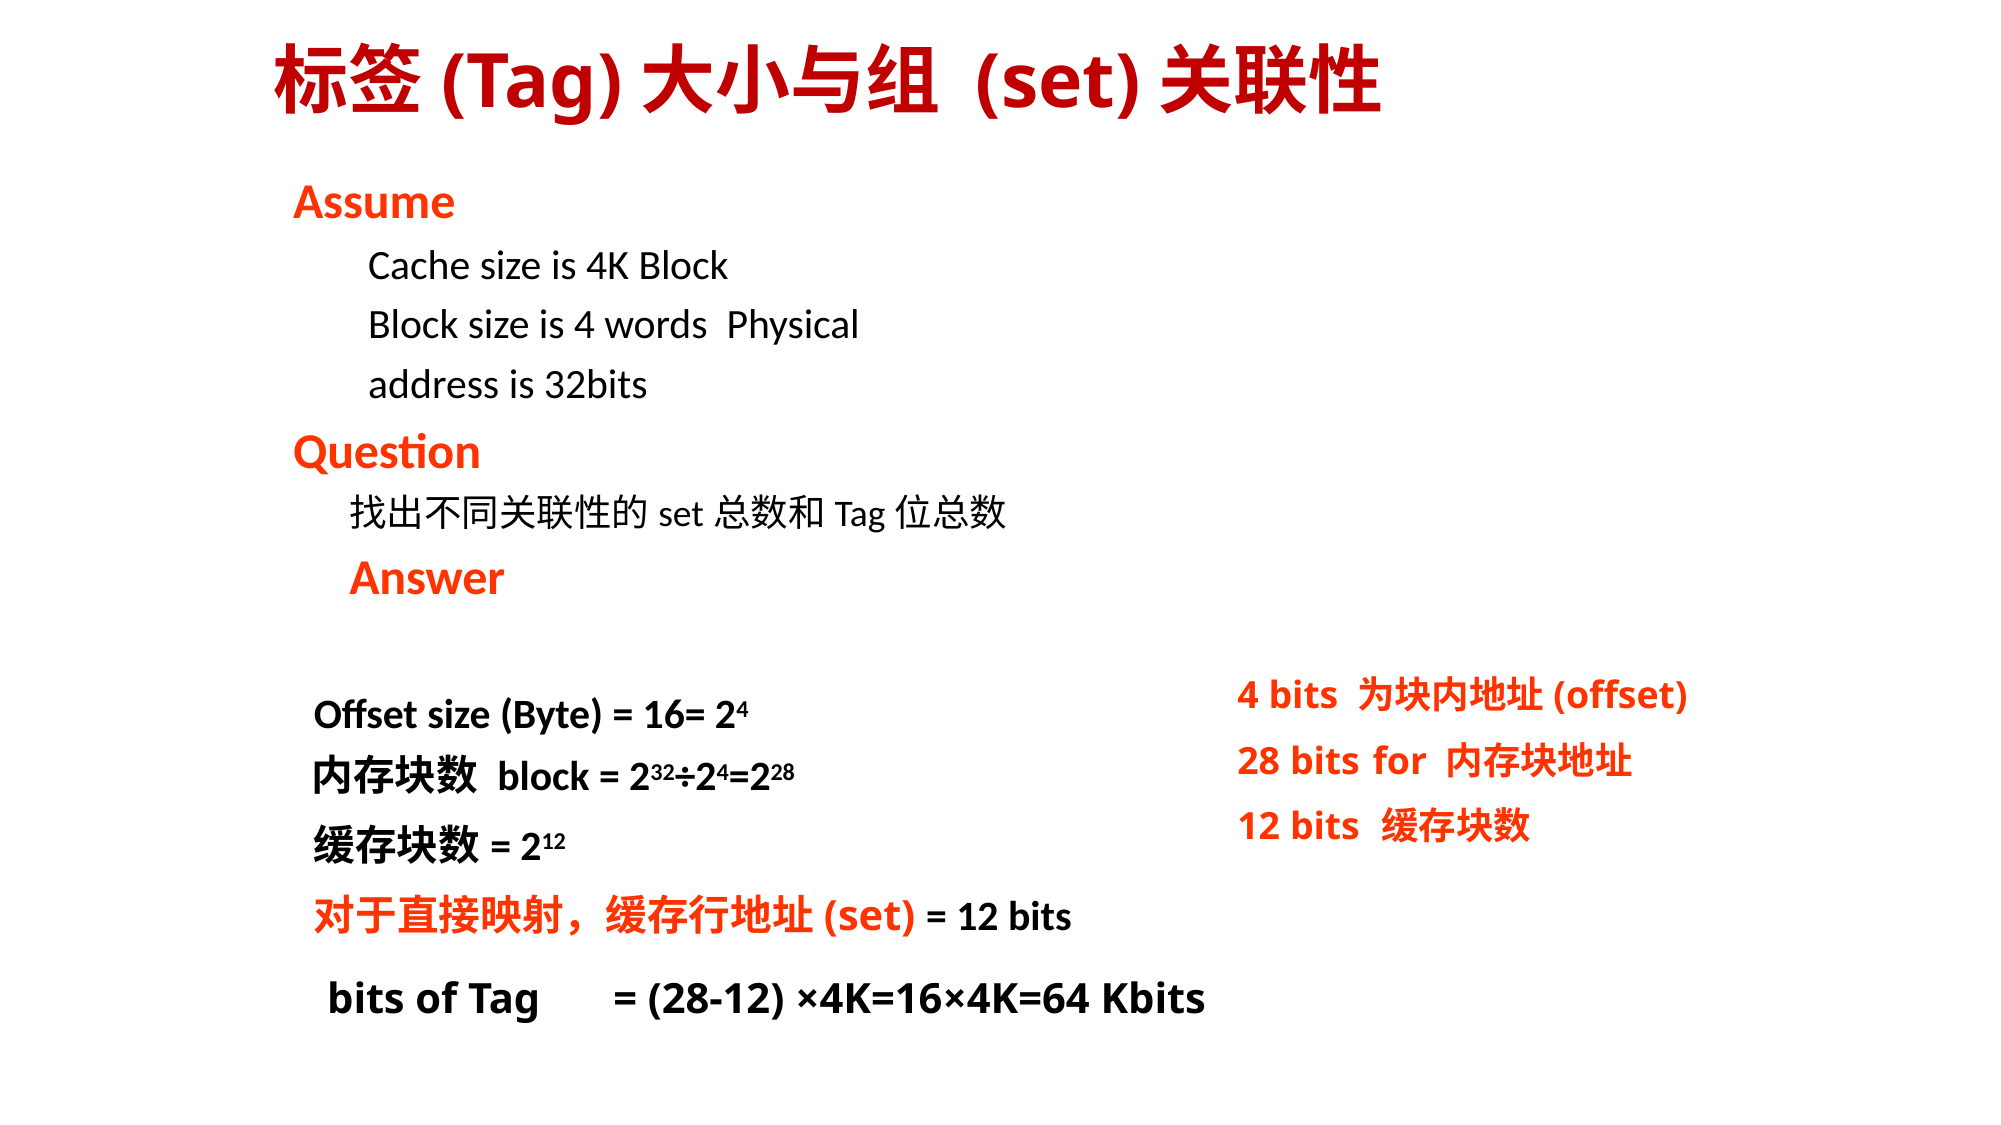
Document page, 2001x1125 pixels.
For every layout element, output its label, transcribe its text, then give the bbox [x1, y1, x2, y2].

text_box 4 bits 为块内地址(offset) 28 bits for 内存块地址 12 bits 缓存块数 [1235, 644, 1749, 848]
text_box Assume Cache size is 4K Block Block size is 4 words Physical address is 32bits Question 找出不同关联性的set总数和Tag位总数 Answer [290, 154, 1621, 605]
text_box bits of Tag = (28-12) ×4K=16×4K=64 Kbits [325, 970, 1293, 1023]
title 标签(Tag)大小与组 (set)关联性 [247, 0, 1491, 172]
text_box Offset size (Byte) = 16= 24 内存块数 block = 232÷24=228 缓存块数= 212 对于直接映射，缓存行地址(set) = 12 bits [251, 672, 1293, 939]
